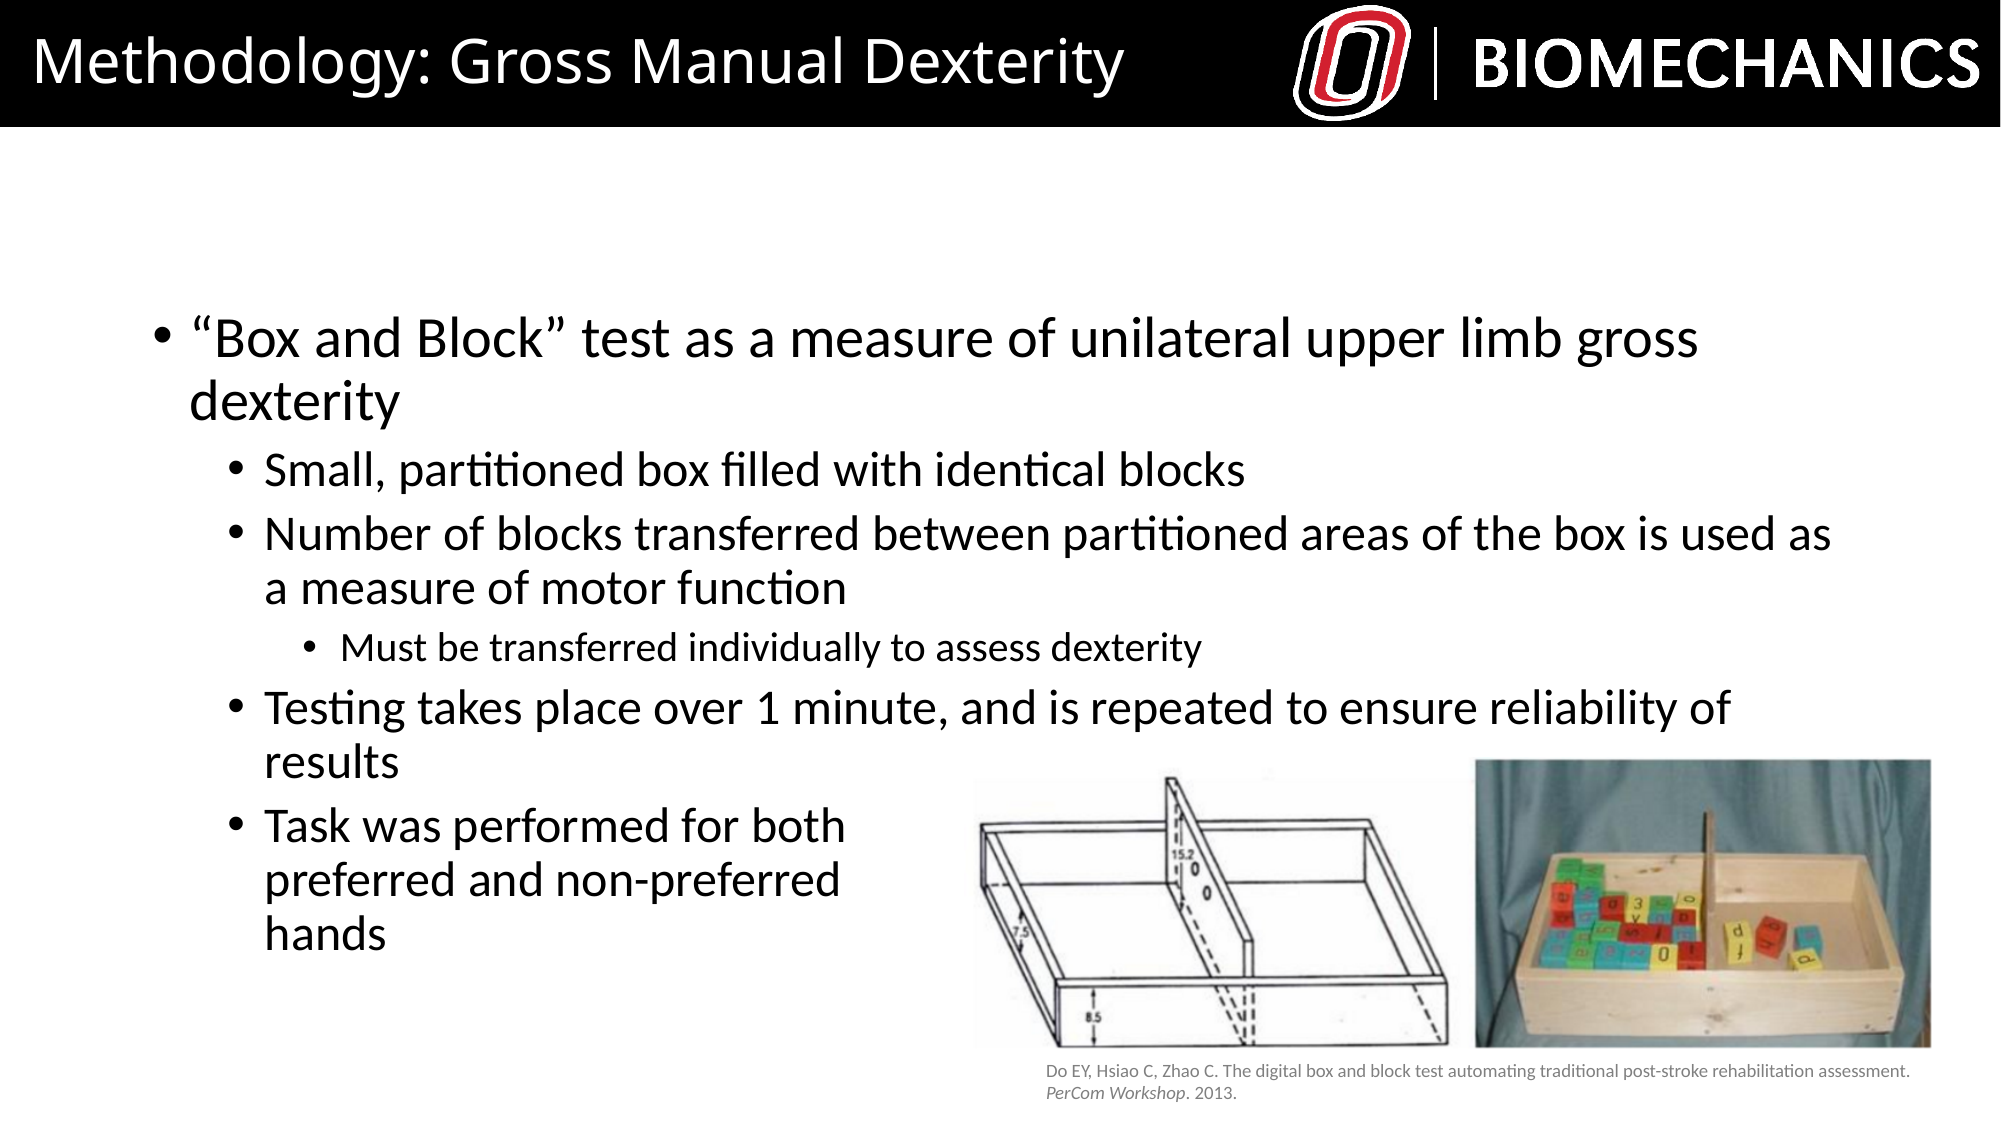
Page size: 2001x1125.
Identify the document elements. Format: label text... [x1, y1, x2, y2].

picture [1293, 5, 1982, 121]
list “Box and Block” test as a measure of unilateral upper limb gross dexterity Small, partitioned box filled with identical blocks Number of blocks transferred between partitioned areas of the box is used as a measure of motor function Must be transferred individually to assess dexterity Testing takes place over 1 minute, and is repeated to ensure reliability of results Task was performed for both preferred and non-preferred hands [137, 299, 1863, 1014]
title Methodology: Gross Manual Dexterity [16, 1, 1275, 127]
picture [963, 757, 1940, 1051]
text_box Do EY, Hsiao C, Zhao C. The digital box and block test automating traditional post-stroke rehabilitation assessment. PerCom Workshop. 2013. [1031, 1050, 1957, 1111]
